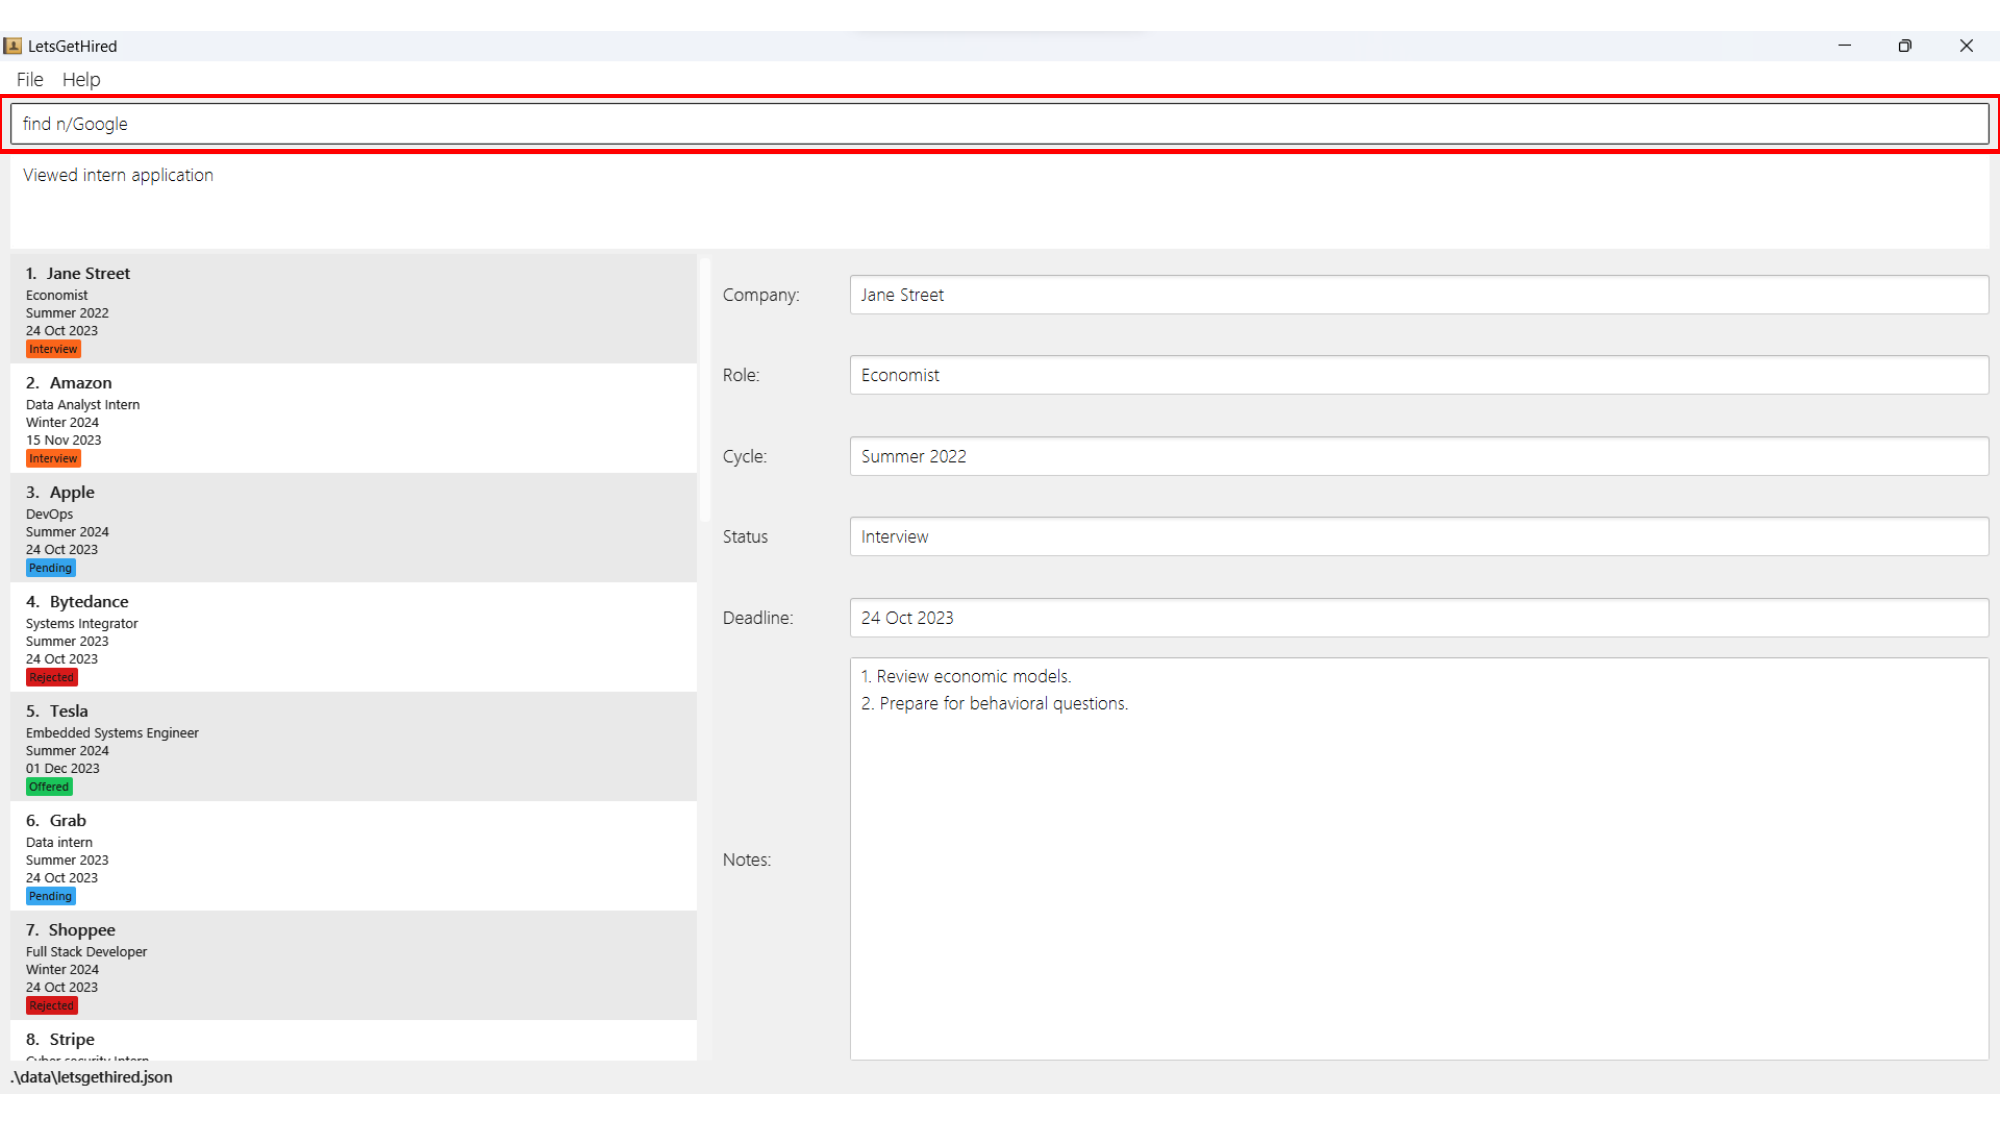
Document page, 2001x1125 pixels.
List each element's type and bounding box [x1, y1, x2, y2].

text_box [0, 31, 2000, 1094]
